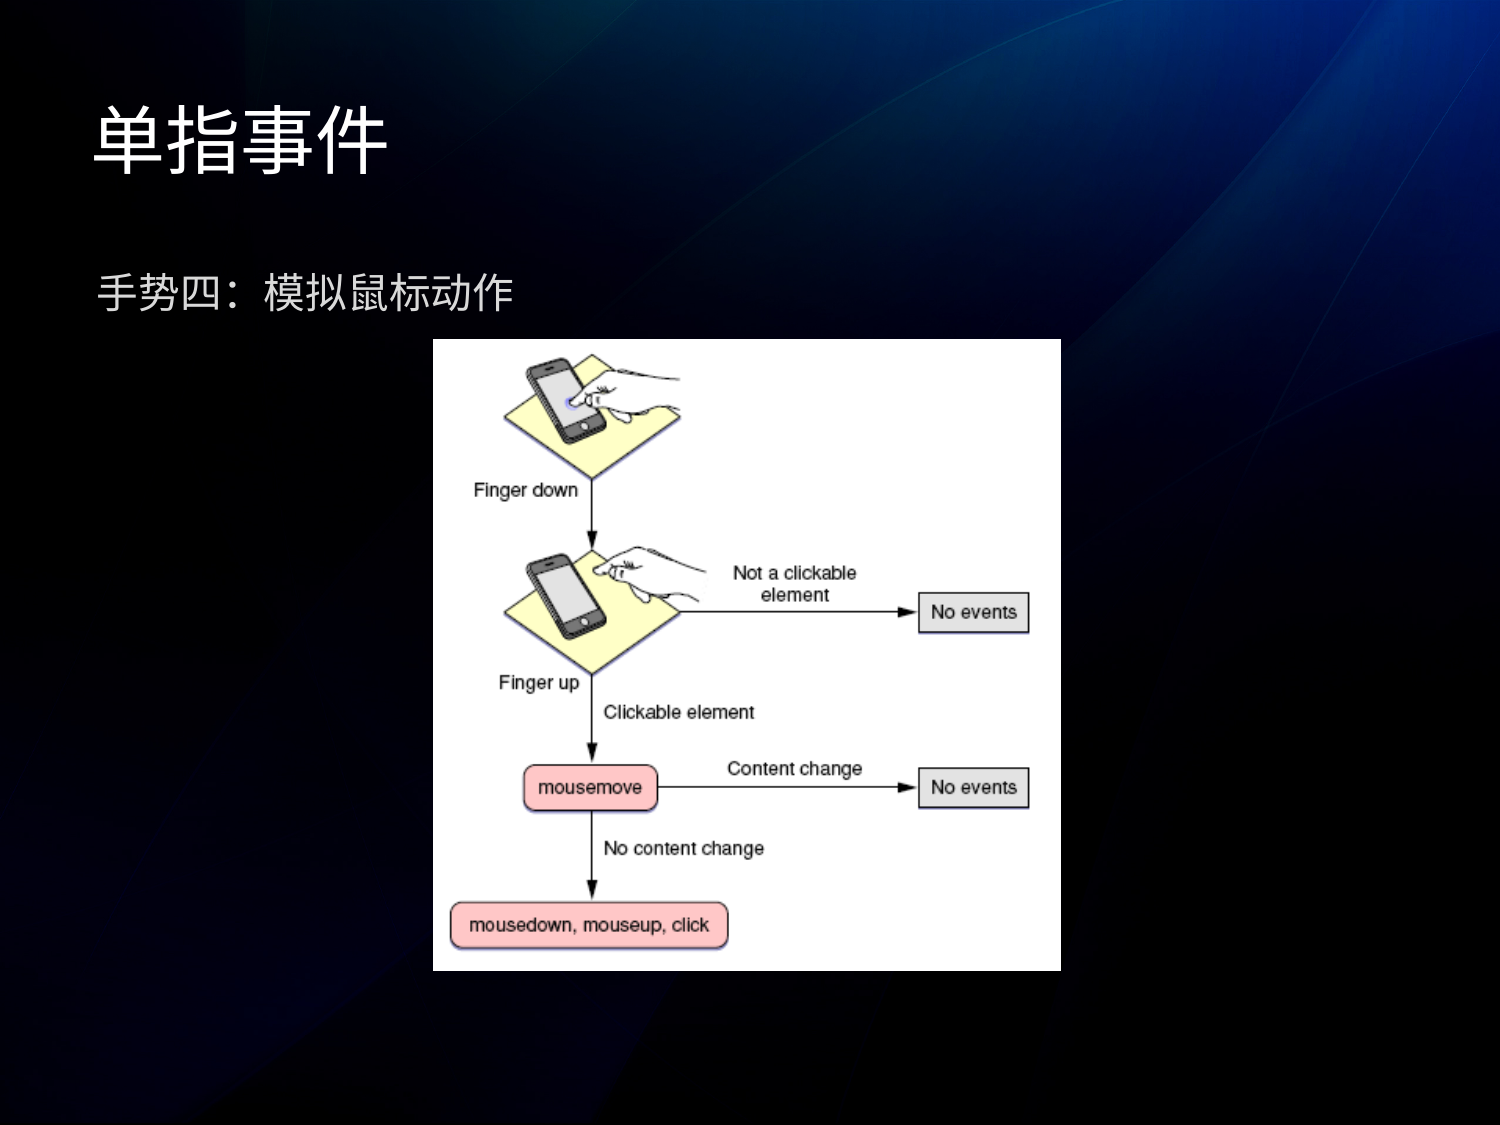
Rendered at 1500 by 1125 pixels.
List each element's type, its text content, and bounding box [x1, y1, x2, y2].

title 单指事件 [75, 45, 1425, 233]
picture [0, 0, 1500, 1125]
text_box 手势四：模拟鼠标动作 [82, 234, 844, 325]
